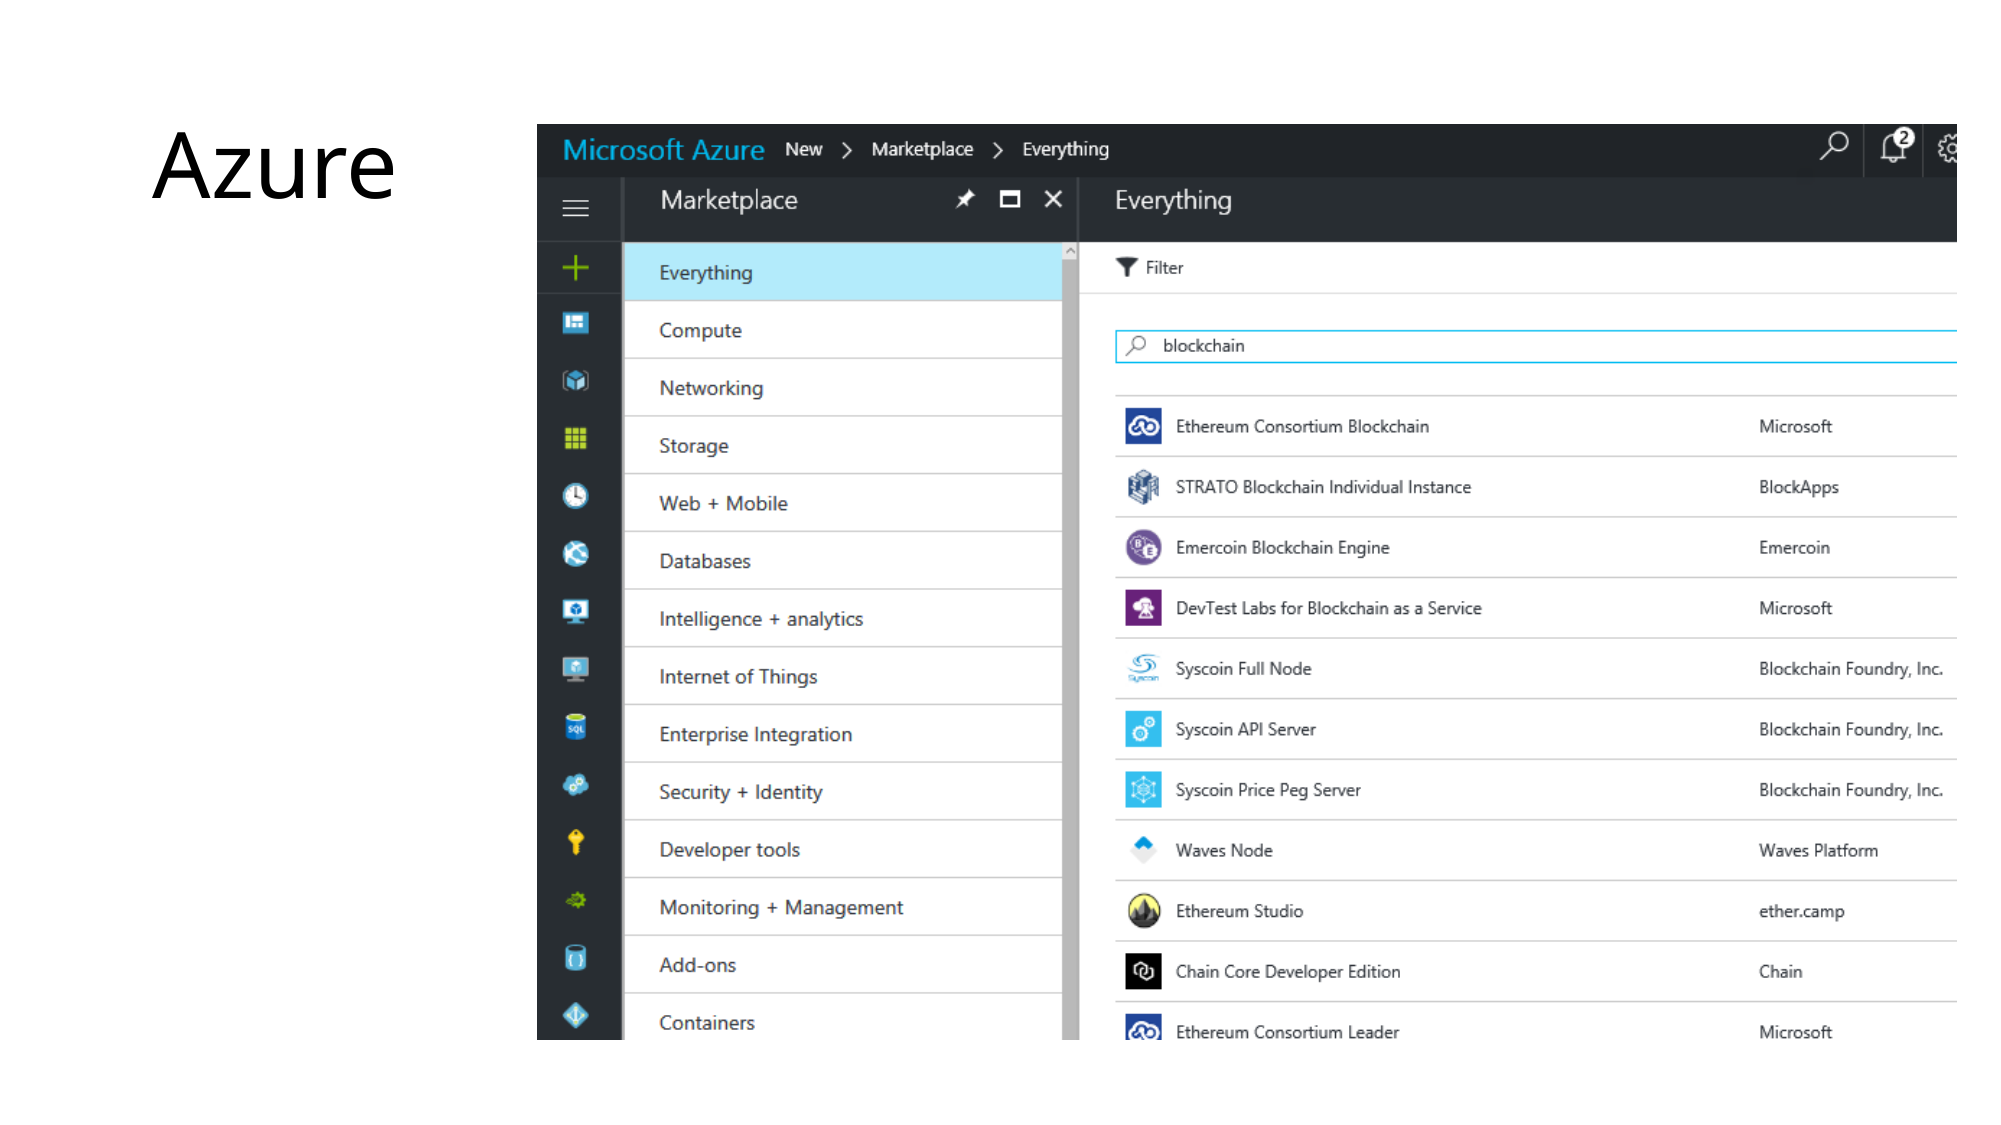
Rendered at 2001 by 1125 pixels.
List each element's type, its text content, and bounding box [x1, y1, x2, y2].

picture [537, 124, 1957, 1040]
title Azure [137, 59, 1863, 278]
